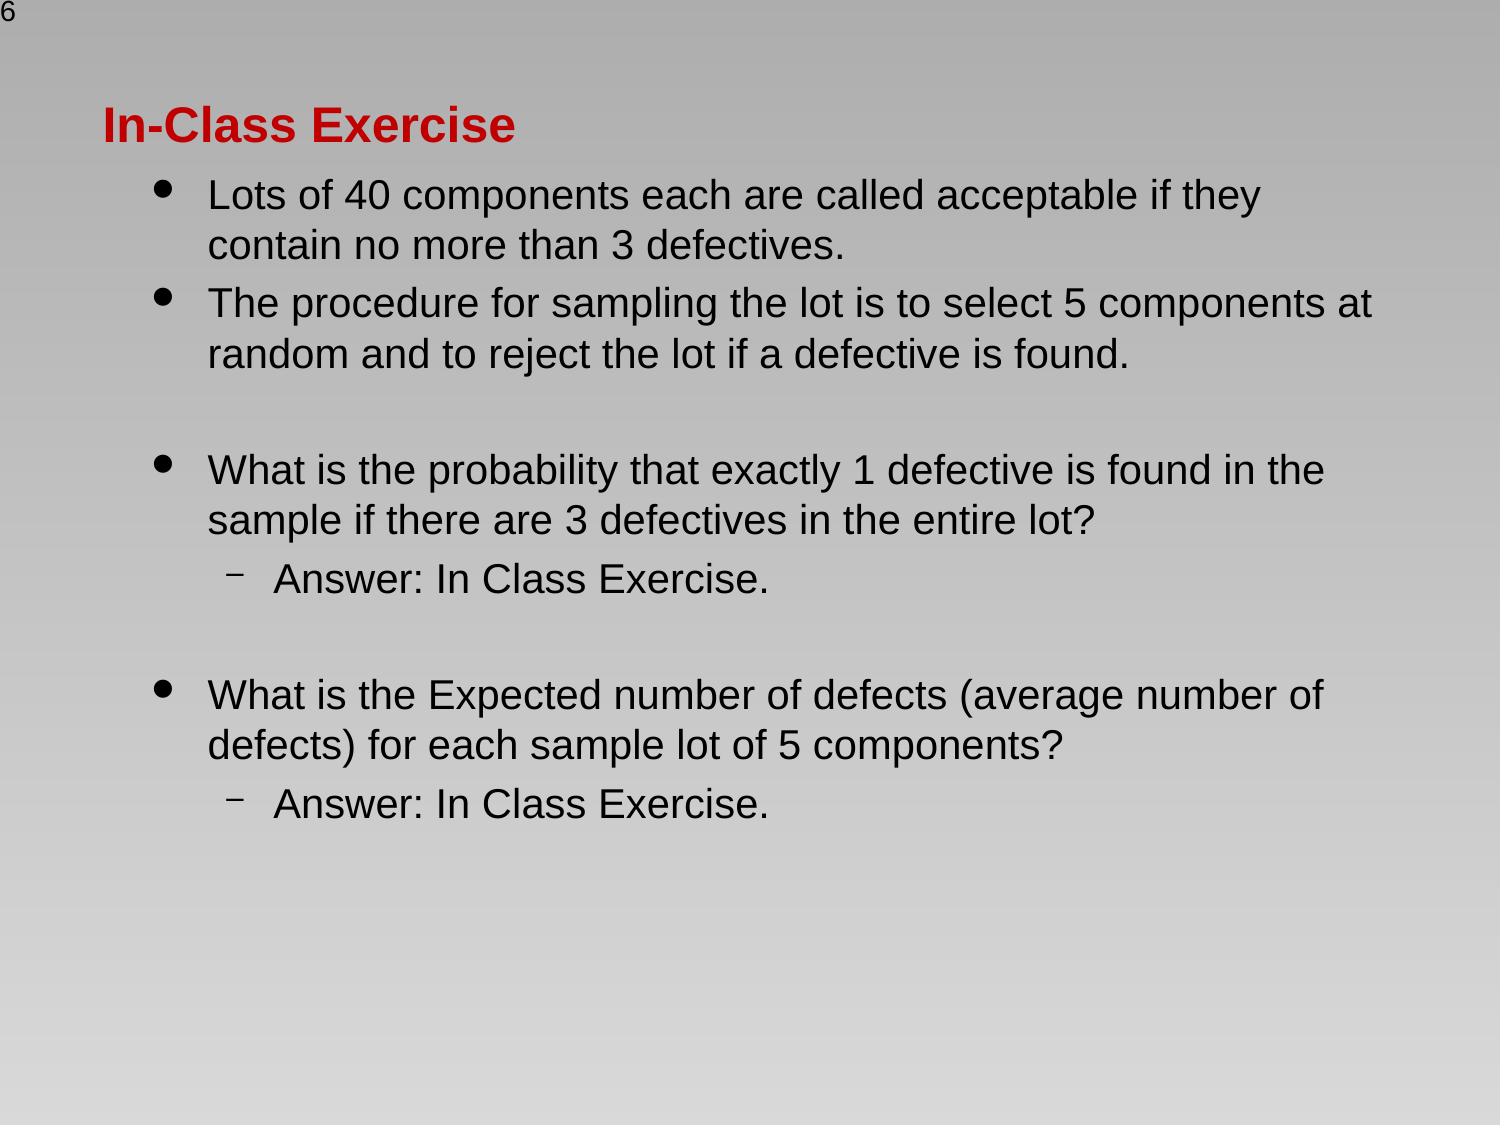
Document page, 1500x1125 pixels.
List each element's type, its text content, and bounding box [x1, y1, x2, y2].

list Lots of 40 components each are called acceptable if they contain no more than 3 defectives. The procedure for sampling the lot is to select 5 components at random and to reject the lot if a defective is found. What is the probability that exactly 1 defective is found in the sample if there are 3 defectives in the entire lot? Answer: In Class Exercise. What is the Expected number of defects (average number of defects) for each sample lot of 5 components? Answer: In Class Exercise. [136, 160, 1399, 847]
title In-Class Exercise [87, 75, 1388, 161]
